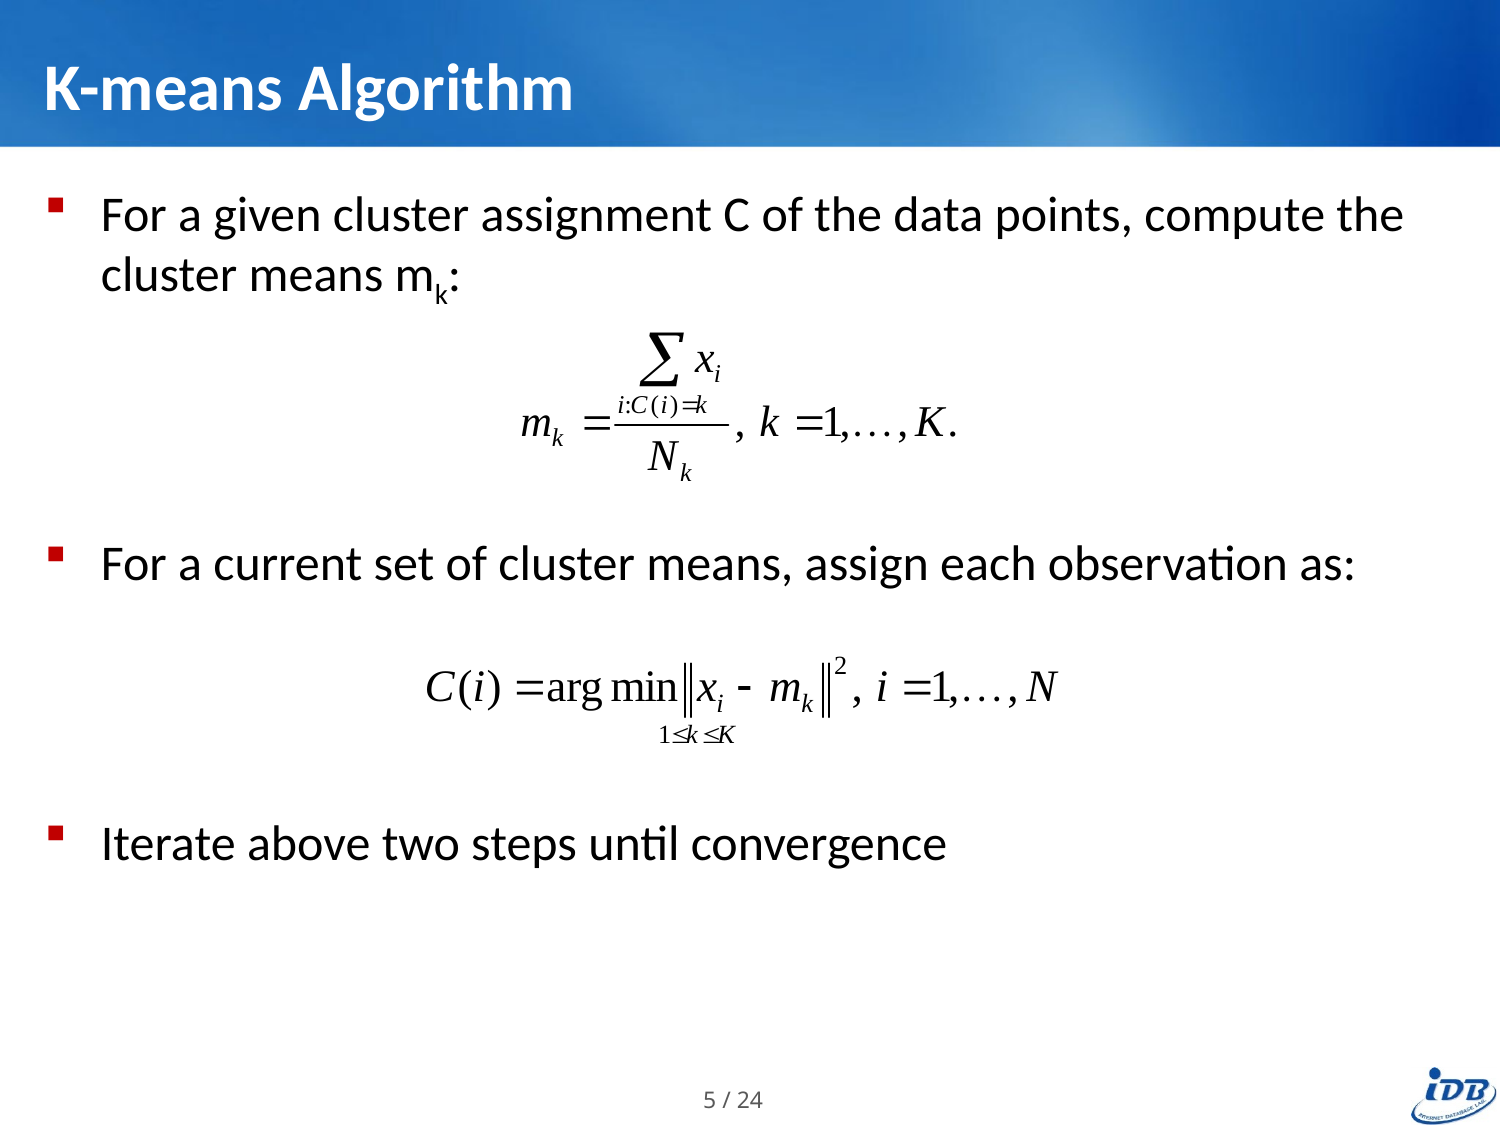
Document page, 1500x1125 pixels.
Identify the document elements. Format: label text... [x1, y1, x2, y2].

list For a given cluster assignment C of the data points, compute the cluster means mk: For a current set of cluster means, assign each observation as: Iterate above two steps until convergence [29, 174, 1471, 1071]
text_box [418, 644, 1070, 755]
picture [0, 0, 1500, 1125]
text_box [513, 326, 964, 492]
title K-means Algorithm [29, 19, 1471, 149]
